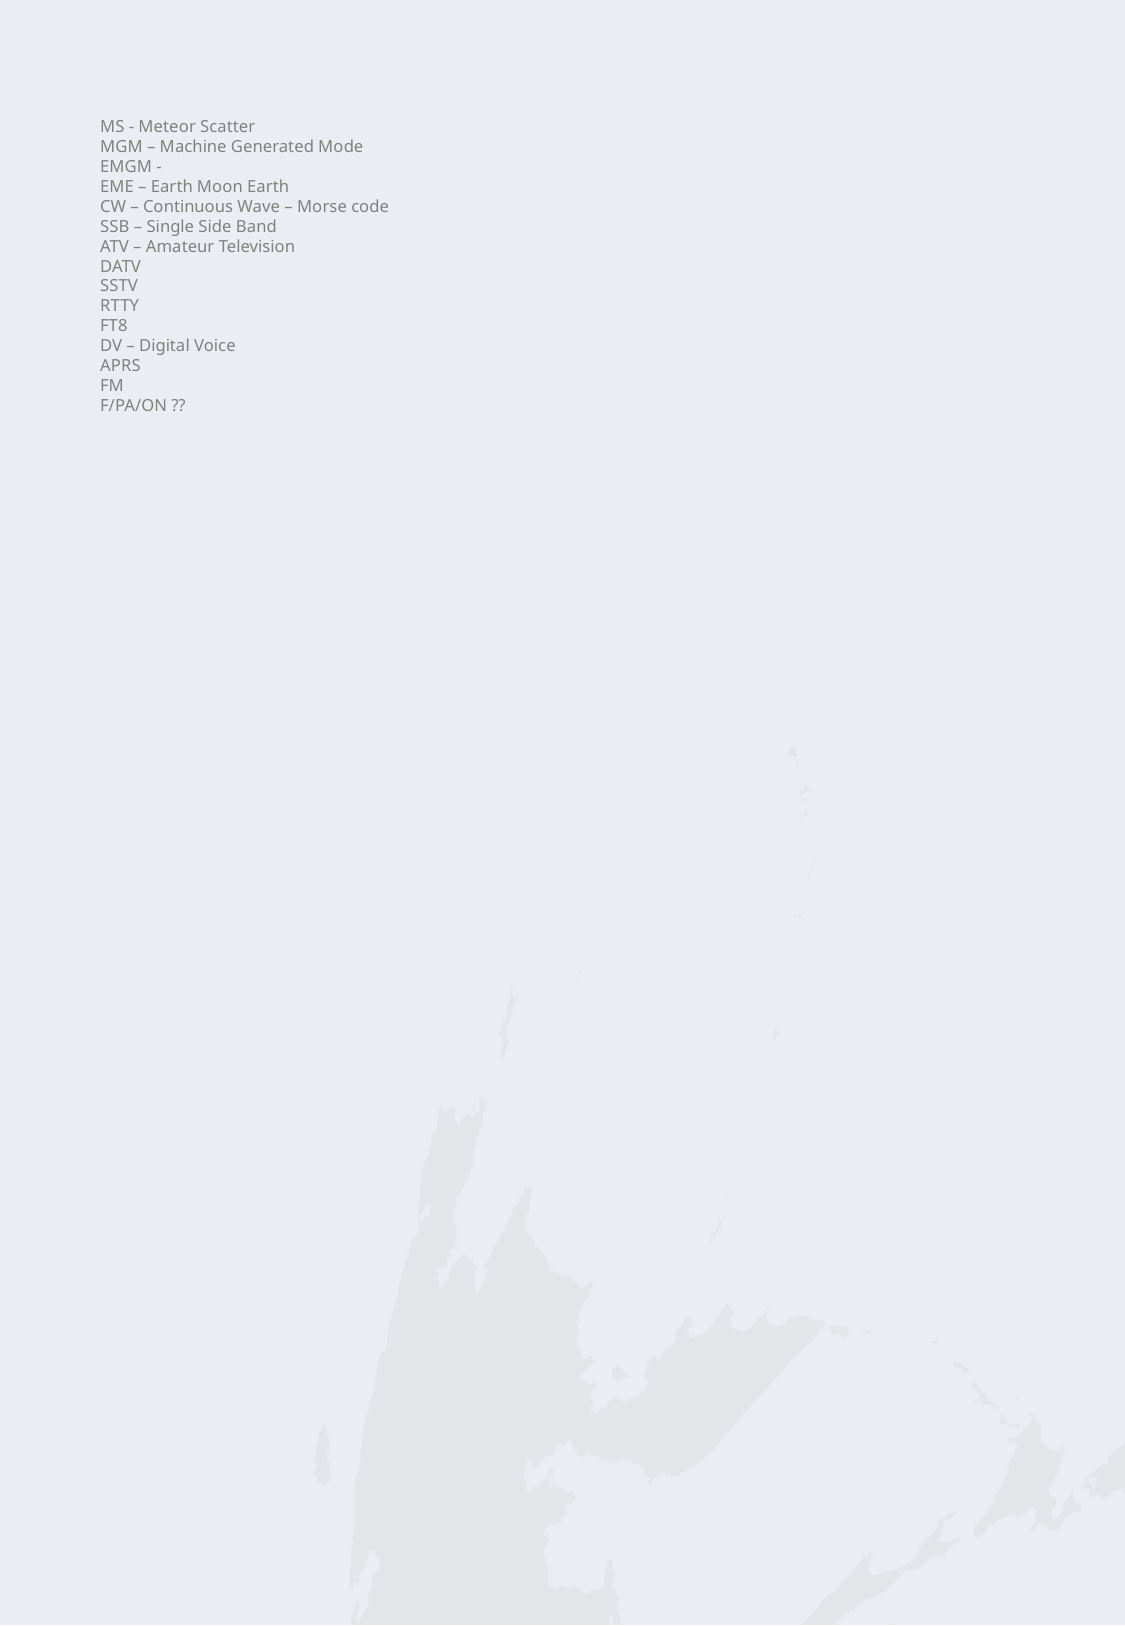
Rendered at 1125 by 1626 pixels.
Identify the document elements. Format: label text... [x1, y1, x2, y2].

text_box MS - Meteor Scatter MGM – Machine Generated Mode EMGM - EME – Earth Moon Earth CW – Continuous Wave – Morse code SSB – Single Side Band ATV – Amateur Television DATV SSTV RTTY FT8 DV – Digital Voice APRS FM F/PA/ON ?? [85, 108, 595, 423]
